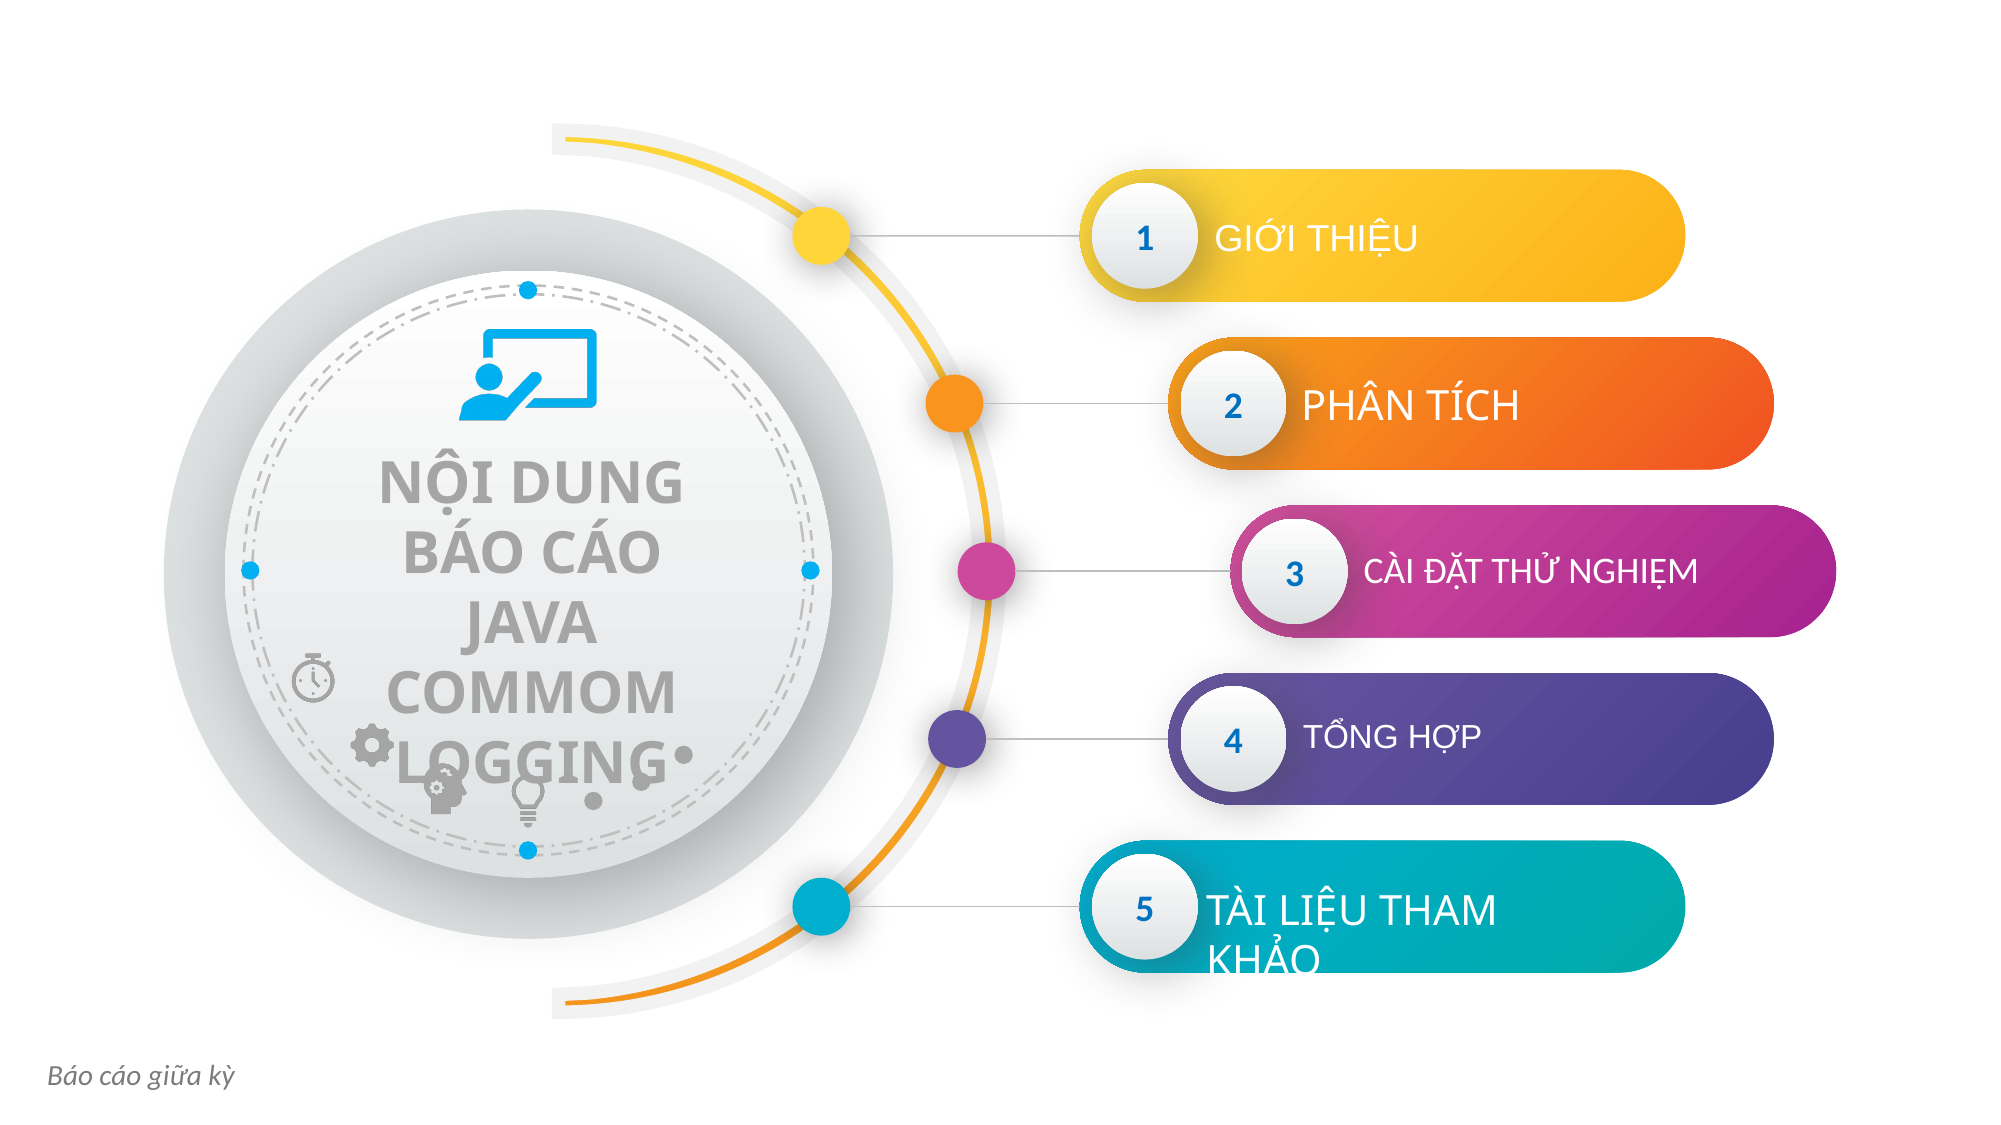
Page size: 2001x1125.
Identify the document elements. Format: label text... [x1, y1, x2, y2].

text_box Báo cáo giữa kỳ [32, 1048, 263, 1125]
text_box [163, 130, 1837, 1013]
